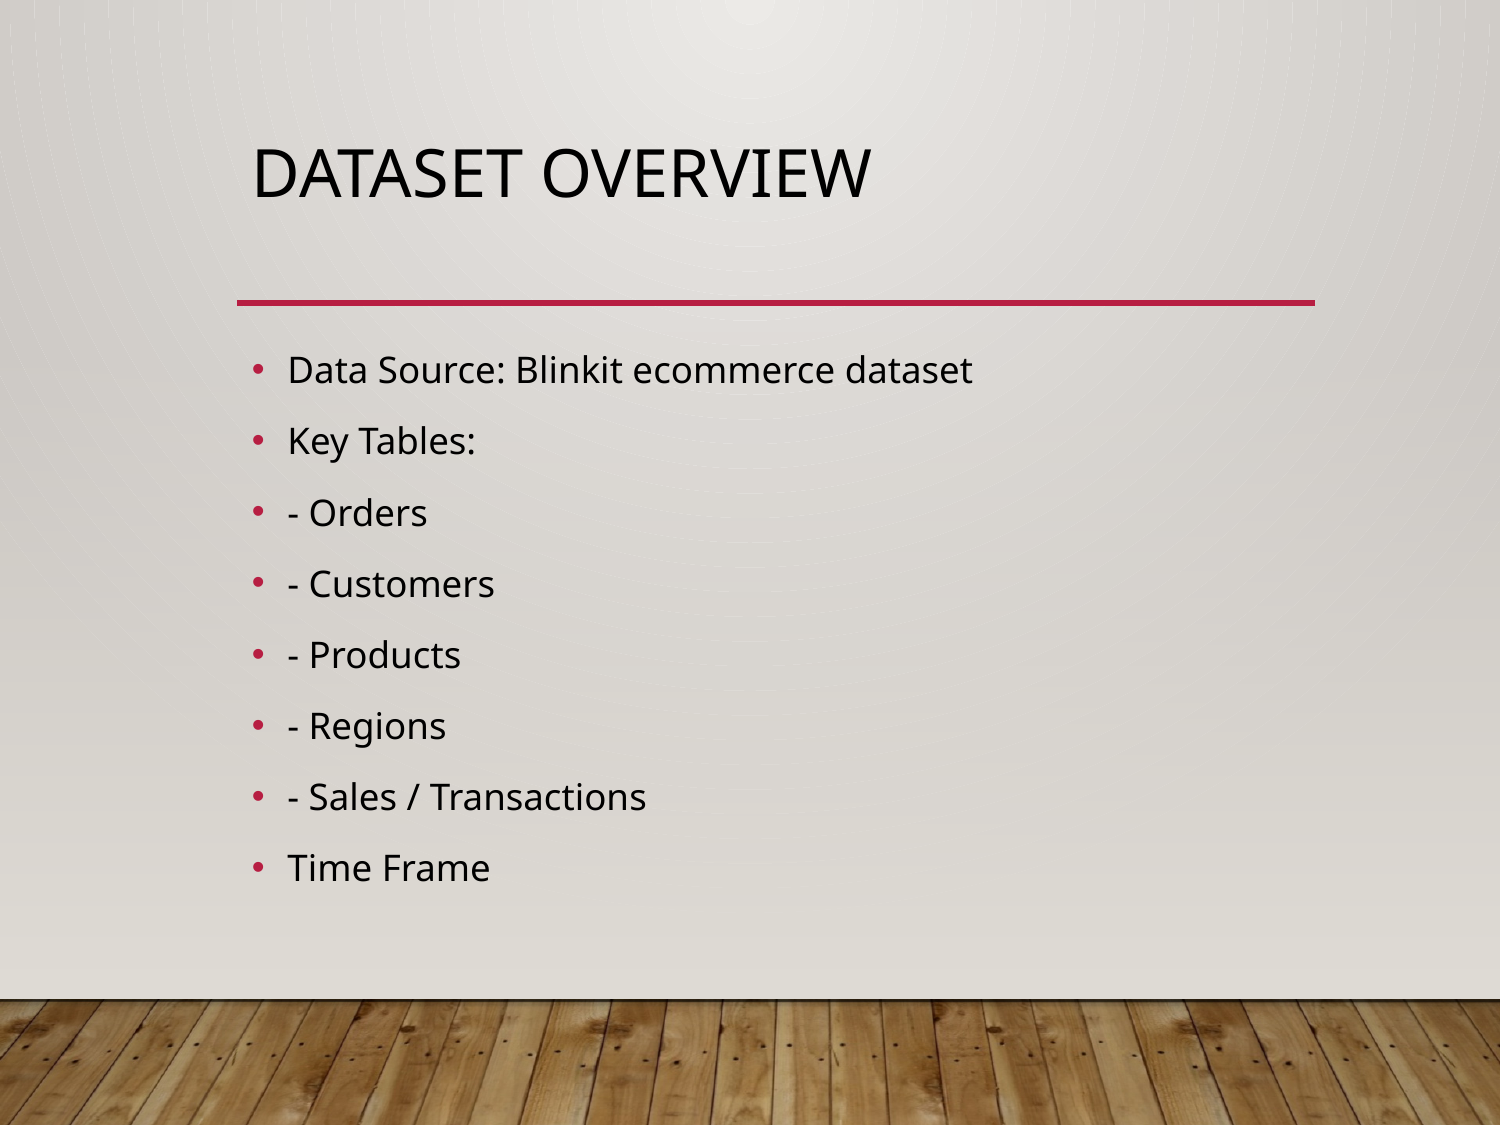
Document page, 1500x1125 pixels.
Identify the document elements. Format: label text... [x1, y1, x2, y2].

picture [0, 999, 1500, 1125]
list Data Source: Blinkit ecommerce dataset Key Tables: - Orders - Customers - Products - Regions - Sales / Transactions Time Frame [236, 330, 1315, 897]
title Dataset Overview [236, 131, 1315, 305]
